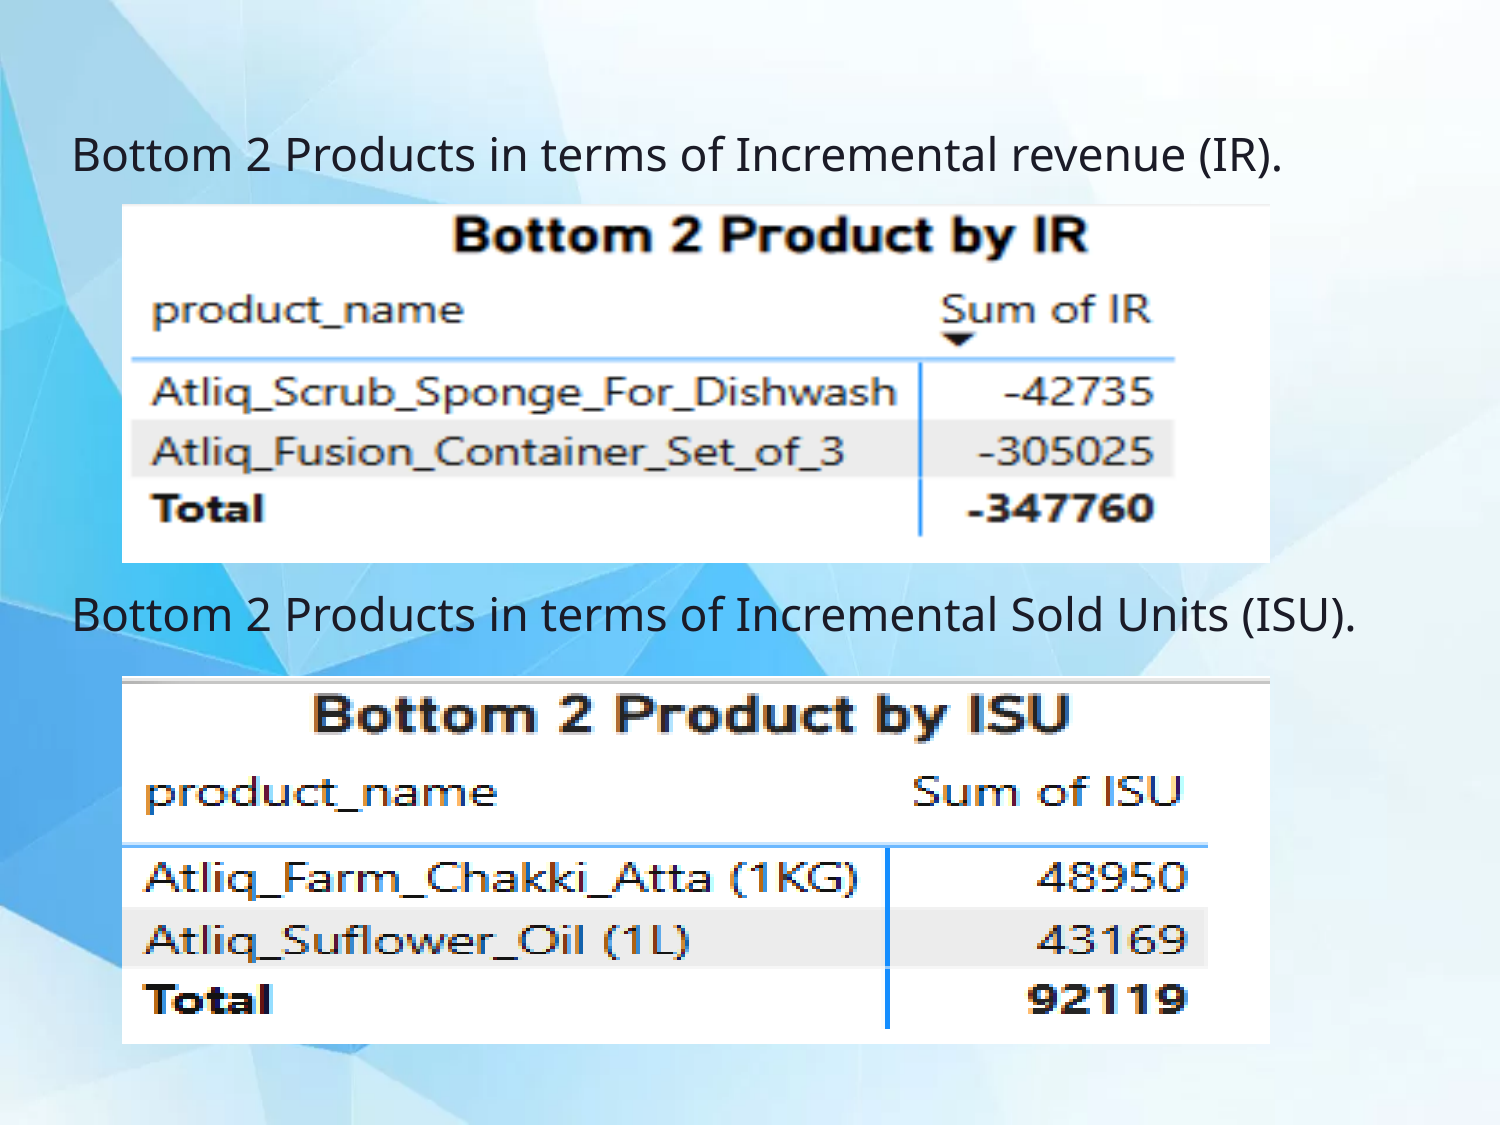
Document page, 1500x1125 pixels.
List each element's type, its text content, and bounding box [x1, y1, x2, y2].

text_box Bottom 2 Products in terms of Incremental revenue (IR). [71, 122, 1365, 181]
picture [0, 0, 1500, 1125]
text_box Bottom 2 Products in terms of Incremental Sold Units (ISU). [71, 583, 1365, 642]
